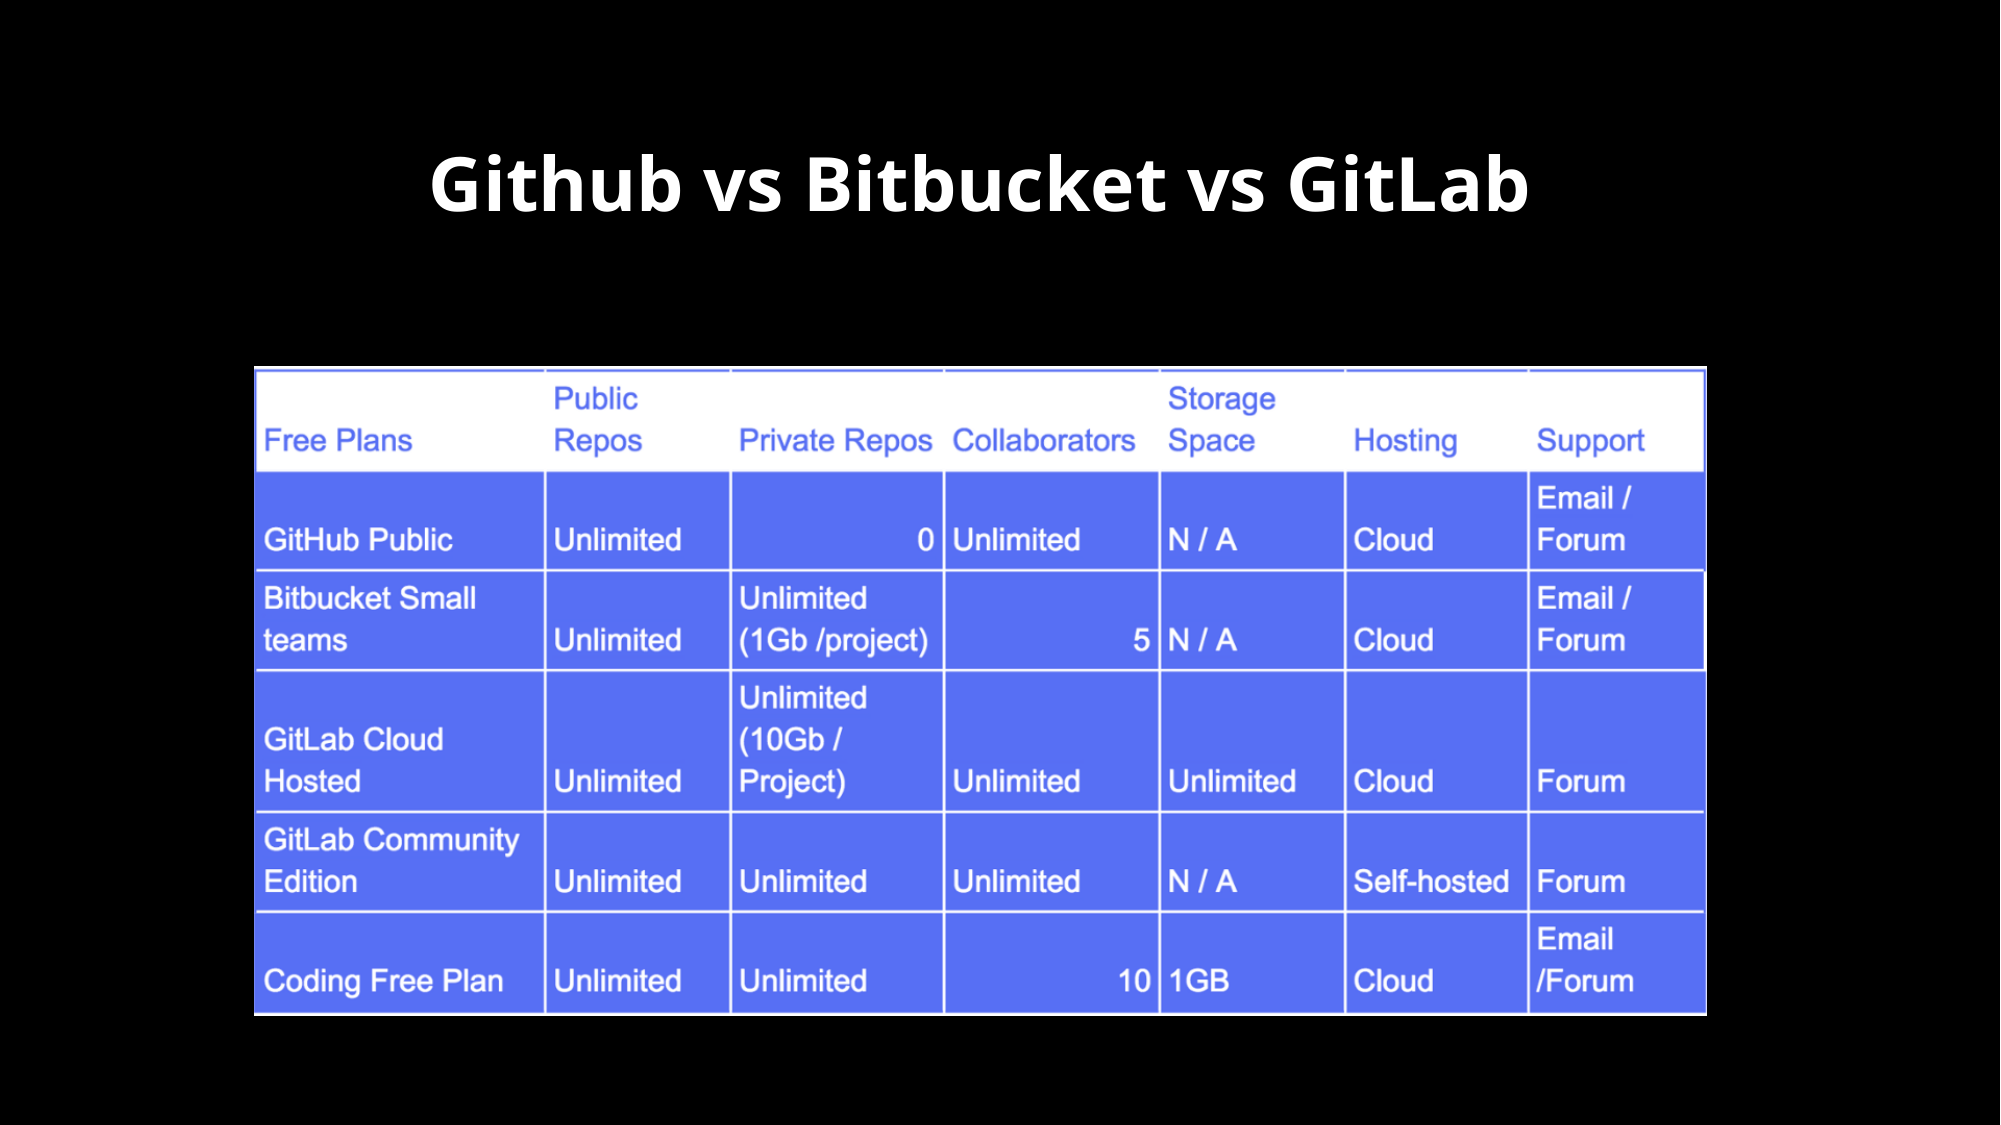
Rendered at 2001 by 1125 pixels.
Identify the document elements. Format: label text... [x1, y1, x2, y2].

text_box Github vs Bitbucket vs GitLab [414, 128, 1547, 234]
picture [254, 366, 1707, 1017]
